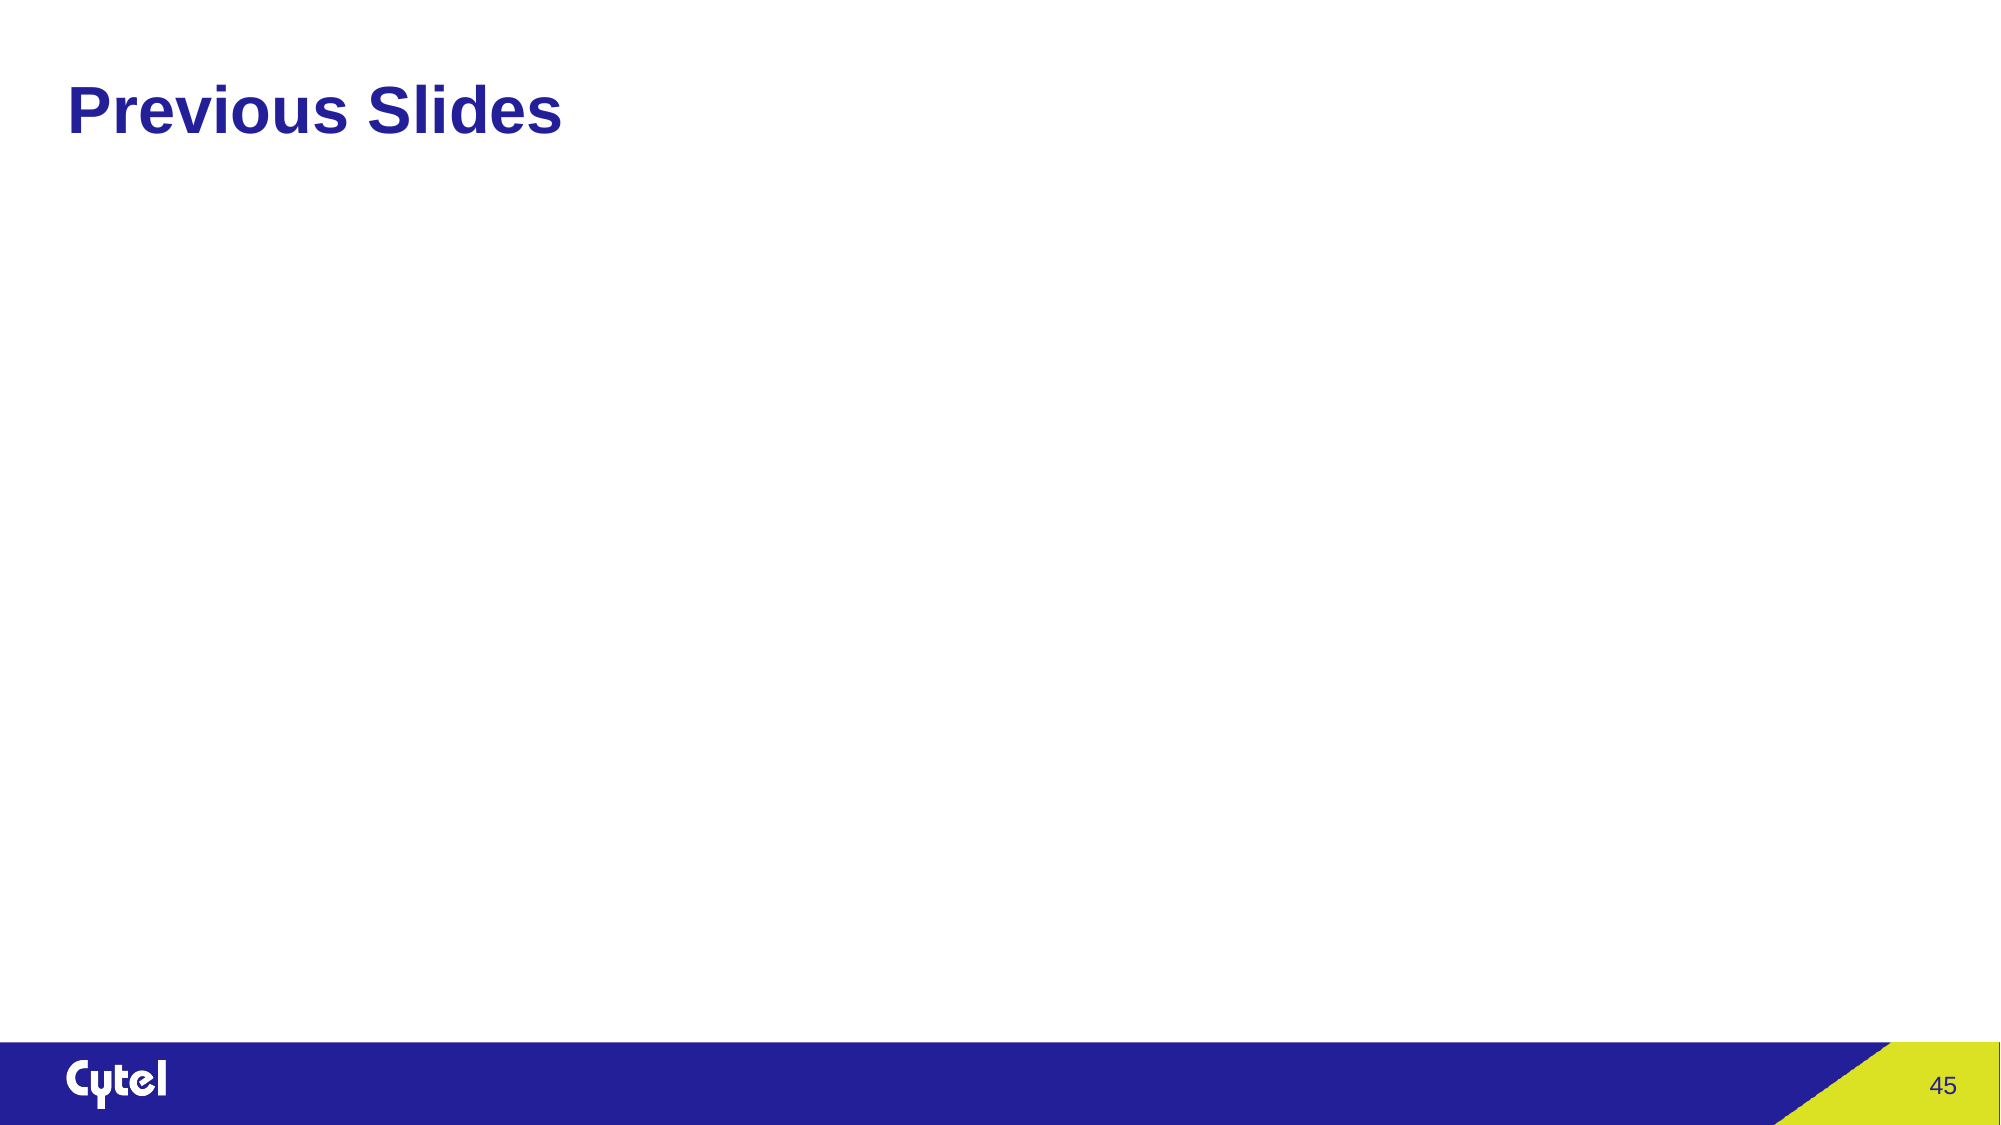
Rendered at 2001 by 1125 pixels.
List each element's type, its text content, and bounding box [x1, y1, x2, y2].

picture [1767, 1042, 2000, 1125]
picture [66, 1060, 166, 1109]
title Previous Slides [52, 59, 1778, 164]
slide_number 45 [1522, 1054, 1973, 1115]
